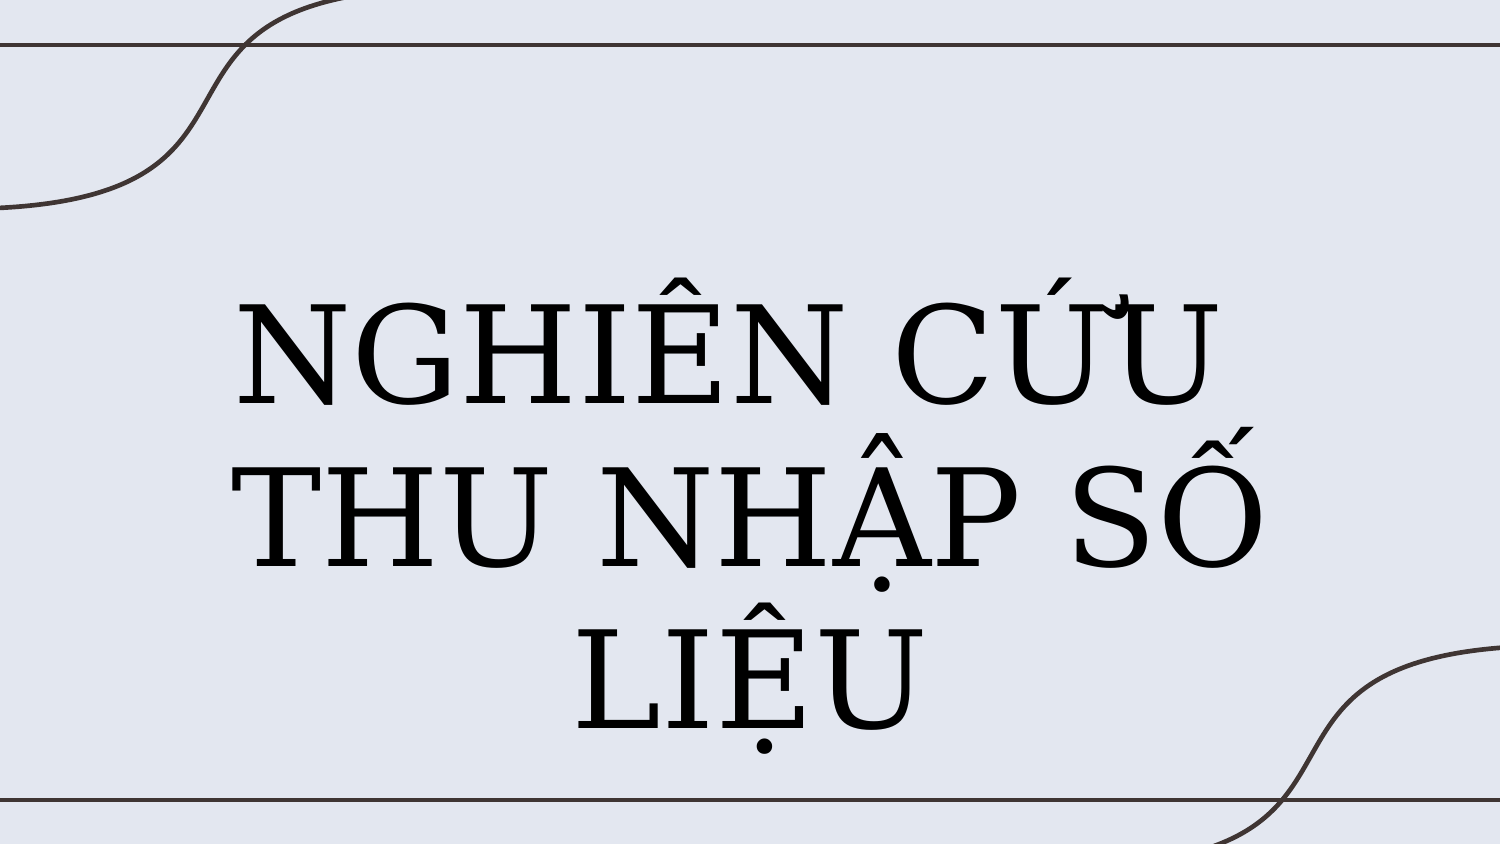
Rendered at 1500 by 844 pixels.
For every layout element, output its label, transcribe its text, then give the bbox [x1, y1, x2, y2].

title NGHIÊN CỨU THU NHẬP SỐ LIỆU [124, 253, 1376, 591]
